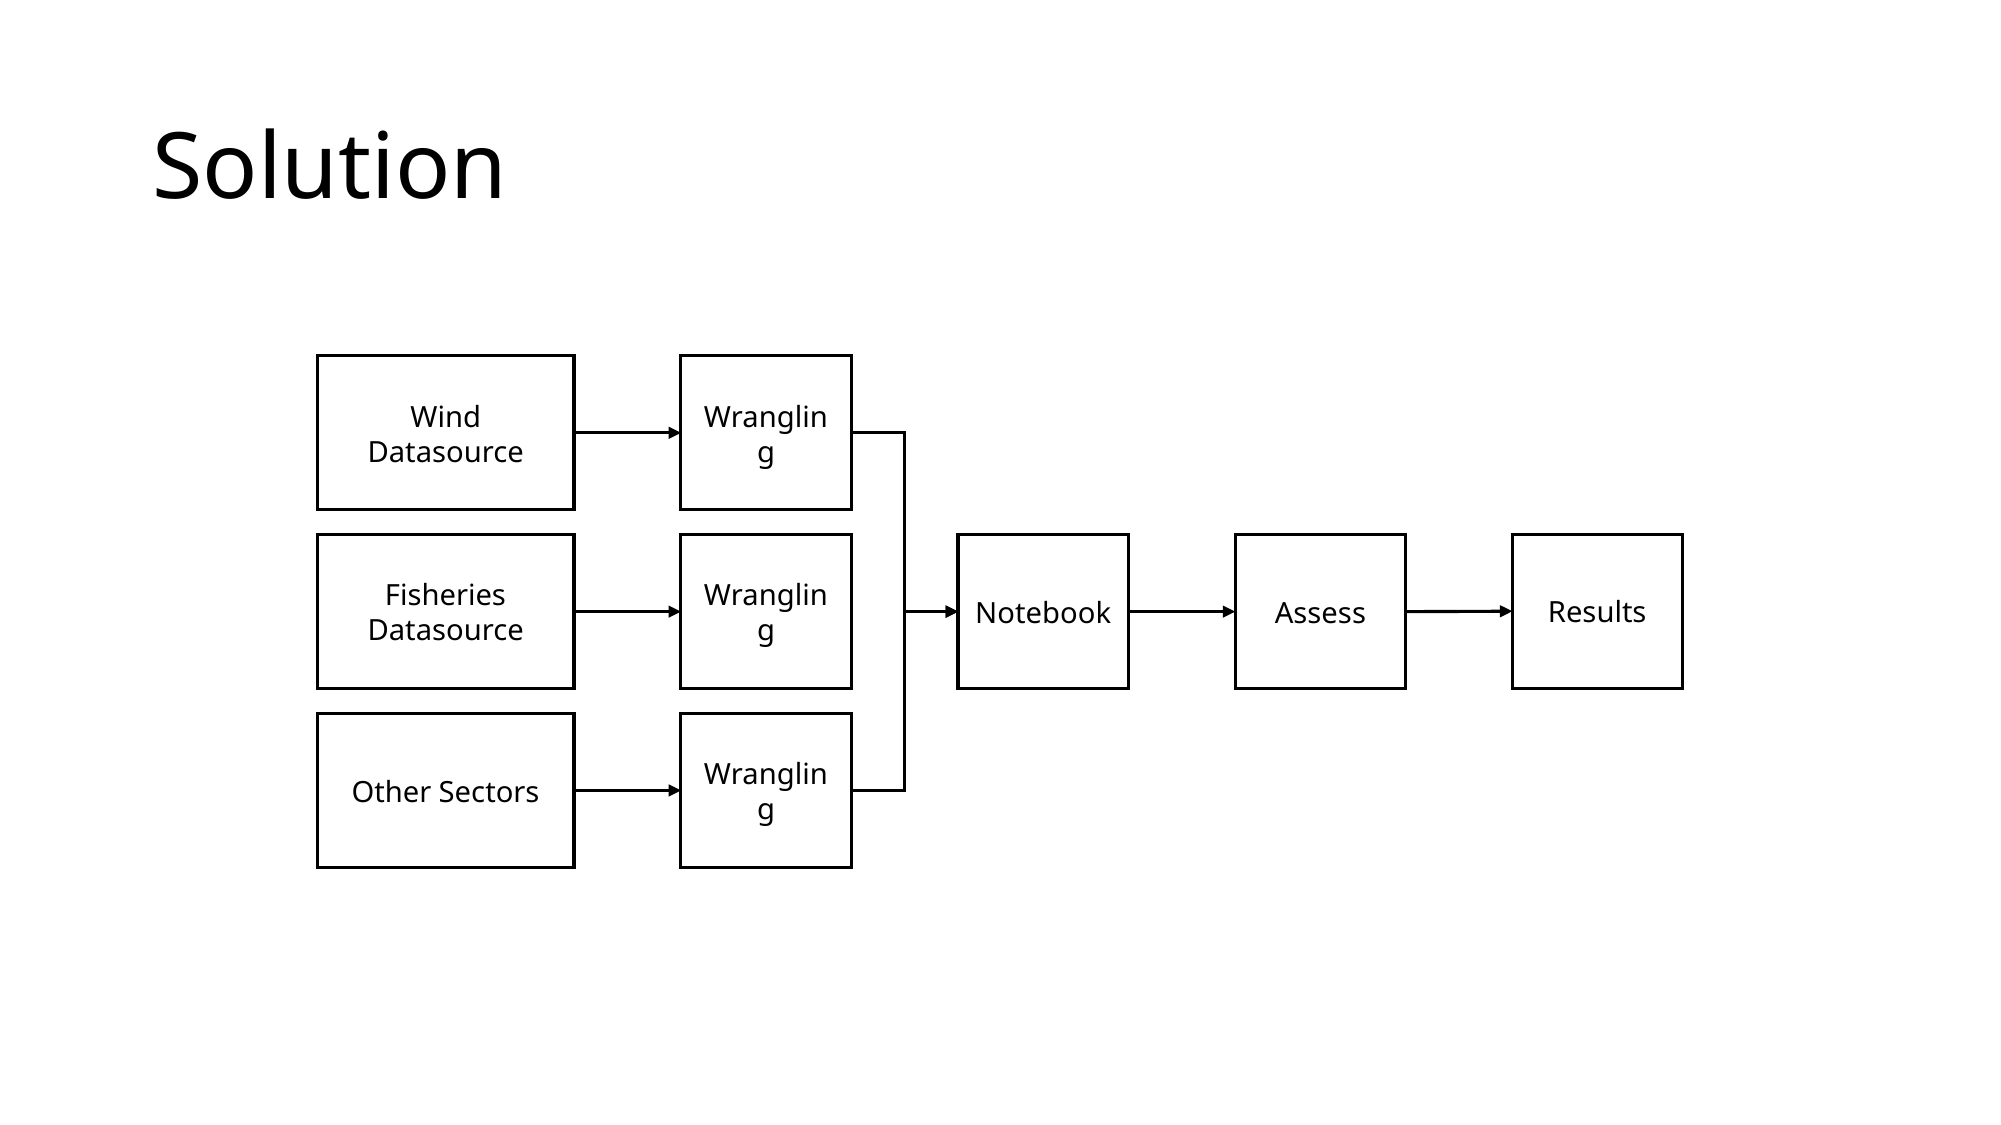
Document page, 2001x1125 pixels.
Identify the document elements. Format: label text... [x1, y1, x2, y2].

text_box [850, 611, 959, 791]
title Solution [137, 59, 1863, 278]
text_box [316, 355, 1684, 868]
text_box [850, 432, 959, 611]
